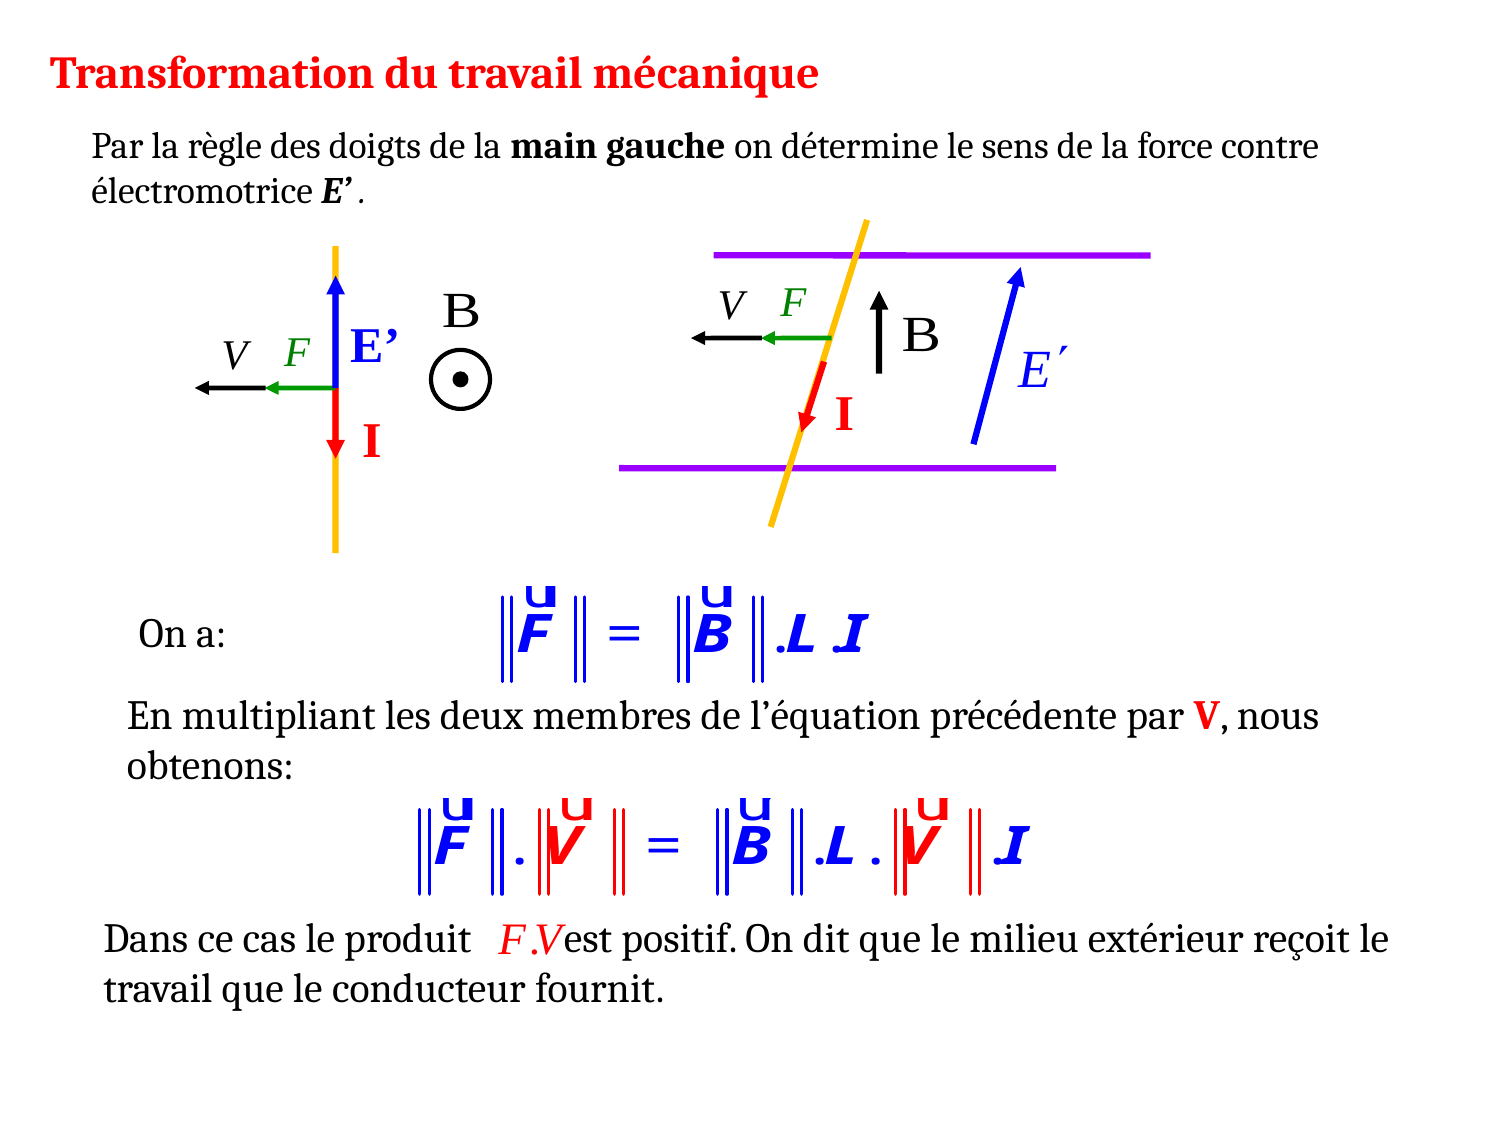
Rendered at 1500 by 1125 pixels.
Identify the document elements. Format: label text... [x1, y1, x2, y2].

text_box Transformation du travail mécanique [35, 35, 891, 105]
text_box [407, 798, 1052, 900]
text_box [88, 902, 1465, 1020]
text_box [489, 585, 893, 693]
text_box En multipliant les deux membres de l’équation précédente par V, nous obtenons: [112, 680, 1412, 796]
text_box Par la règle des doigts de la main gauche on détermine le sens de la force contre électromotrice E’ . [76, 113, 1459, 219]
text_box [194, 219, 1151, 554]
text_box On a: [123, 597, 278, 663]
